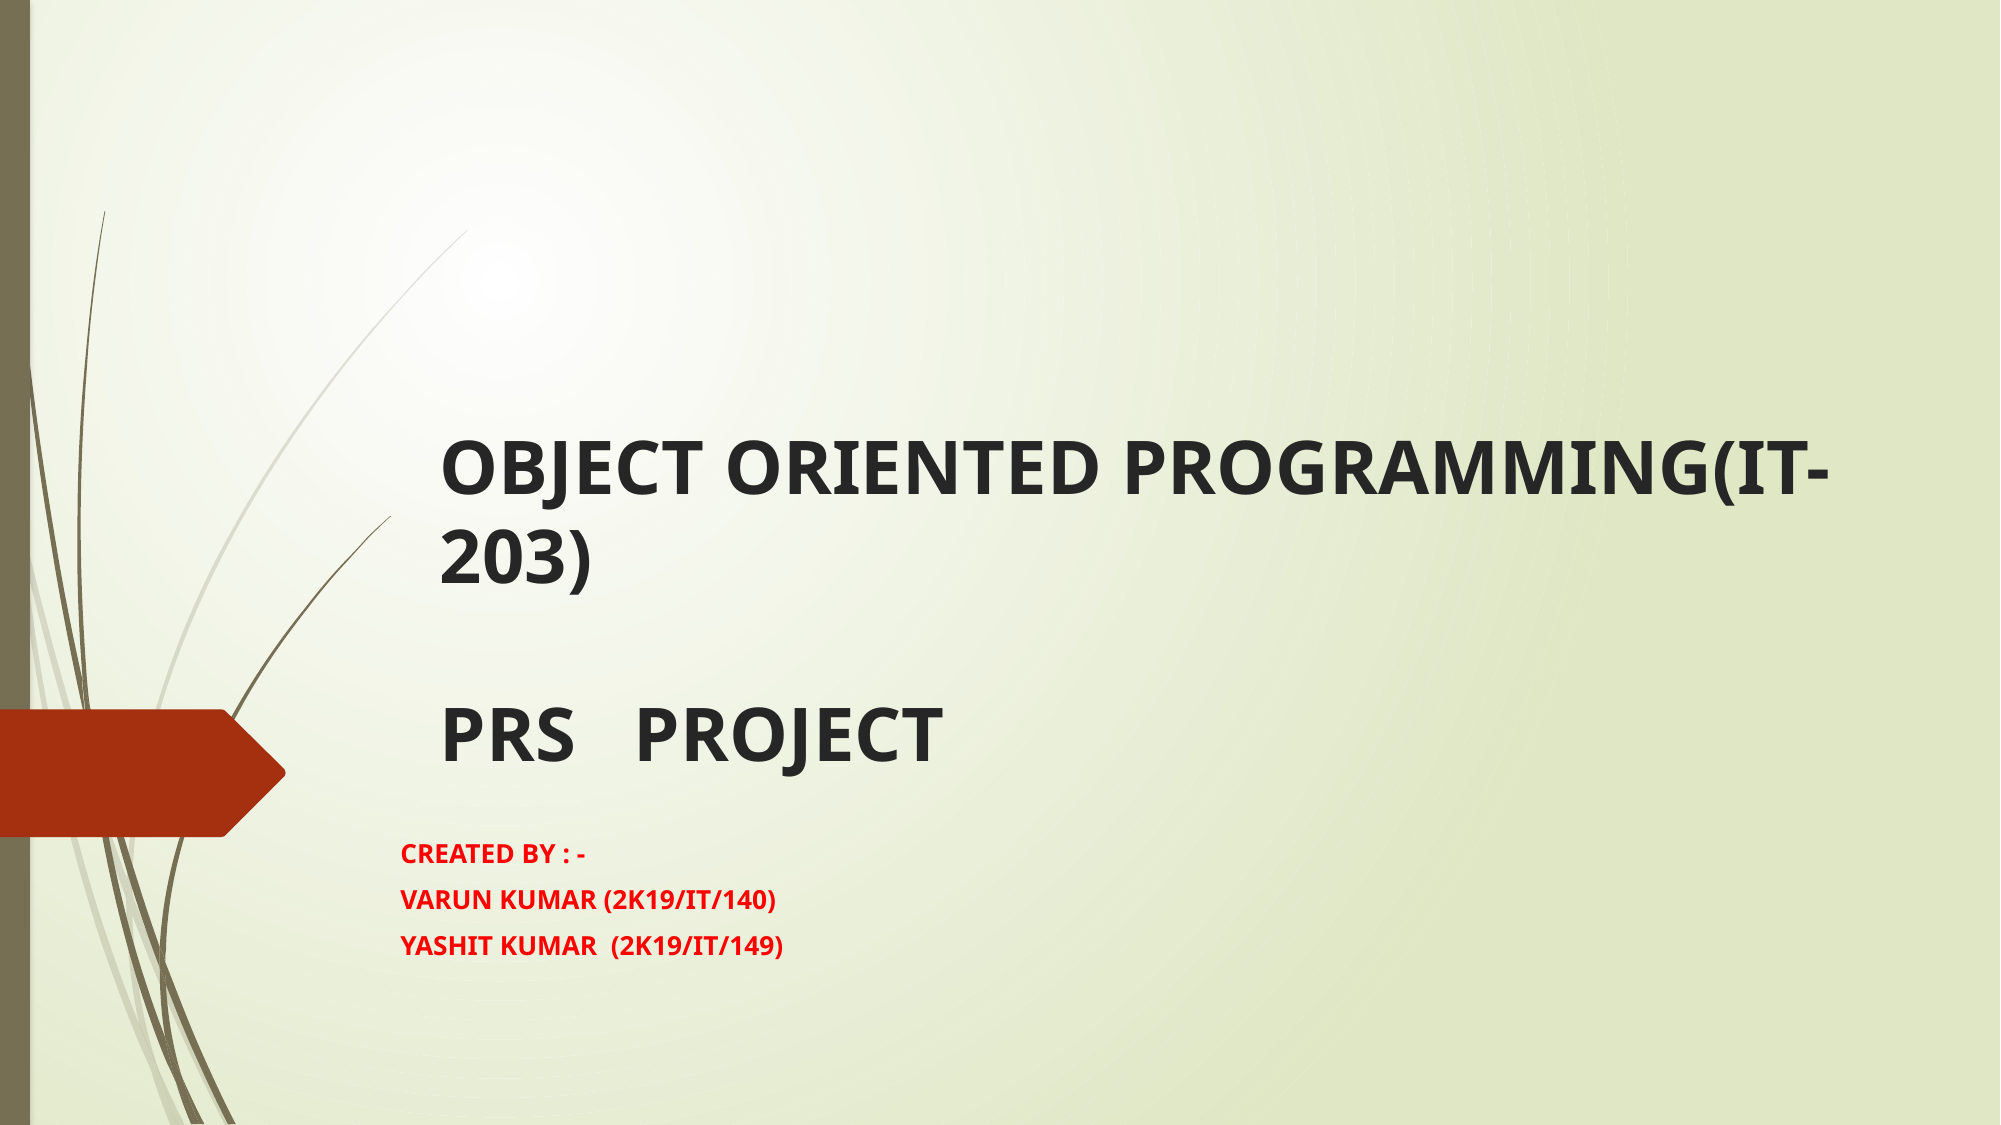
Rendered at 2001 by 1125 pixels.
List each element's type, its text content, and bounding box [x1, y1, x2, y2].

subtitle CREATED BY : - VARUN KUMAR (2K19/IT/140) YASHIT KUMAR (2K19/IT/149) [385, 783, 1848, 969]
title OBJECT ORIENTED PROGRAMMING(IT-203) PRS PROJECT [424, 412, 1888, 784]
